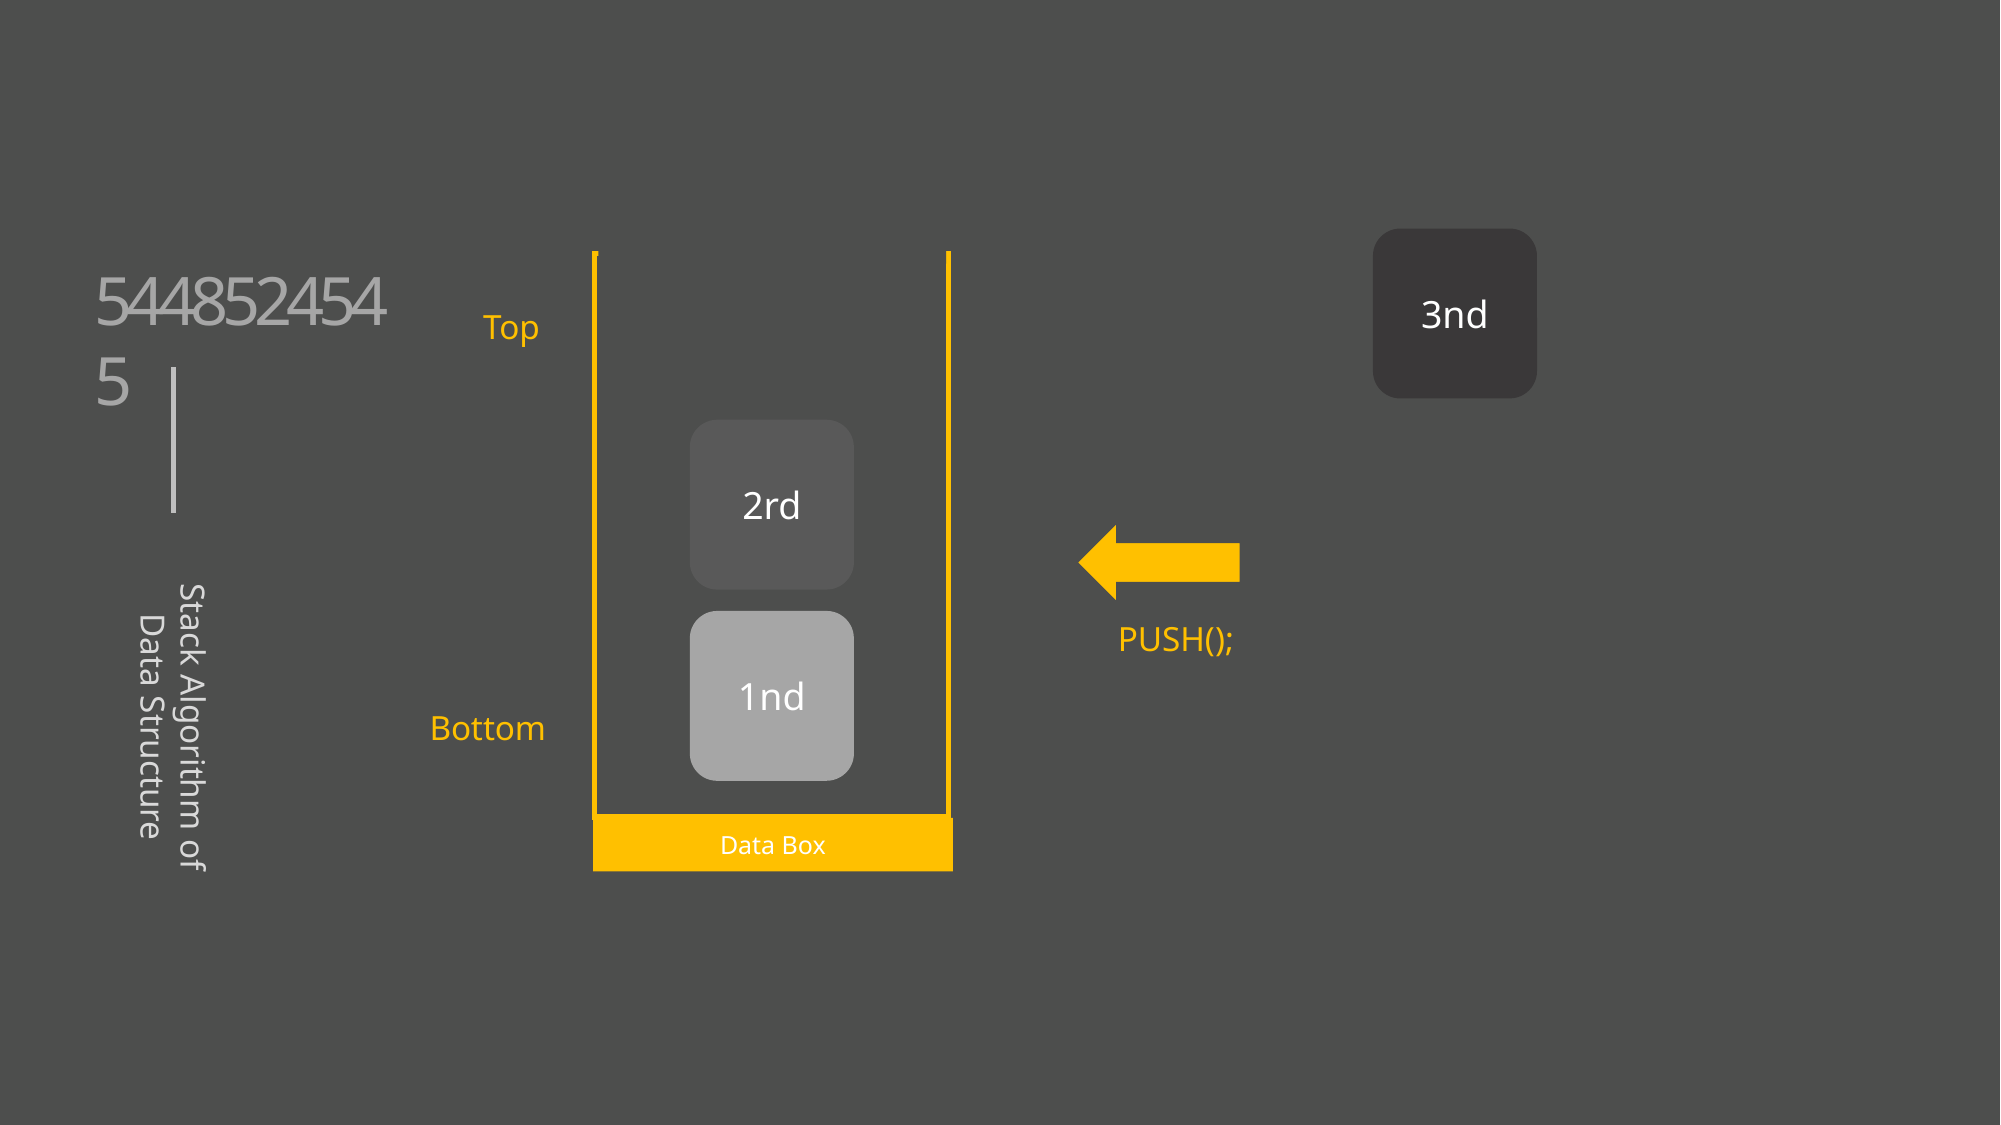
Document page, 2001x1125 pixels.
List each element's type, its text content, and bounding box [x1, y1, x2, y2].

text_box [593, 237, 953, 872]
text_box 3nd [1371, 227, 1539, 400]
text_box [1075, 519, 1242, 606]
text_box Top [431, 298, 555, 354]
text_box Bottom [346, 699, 561, 754]
text_box Stack Algorithm of Data Structure [126, 549, 222, 905]
text_box PUSH(); [1034, 610, 1249, 666]
text_box 5448524545 [80, 251, 431, 426]
